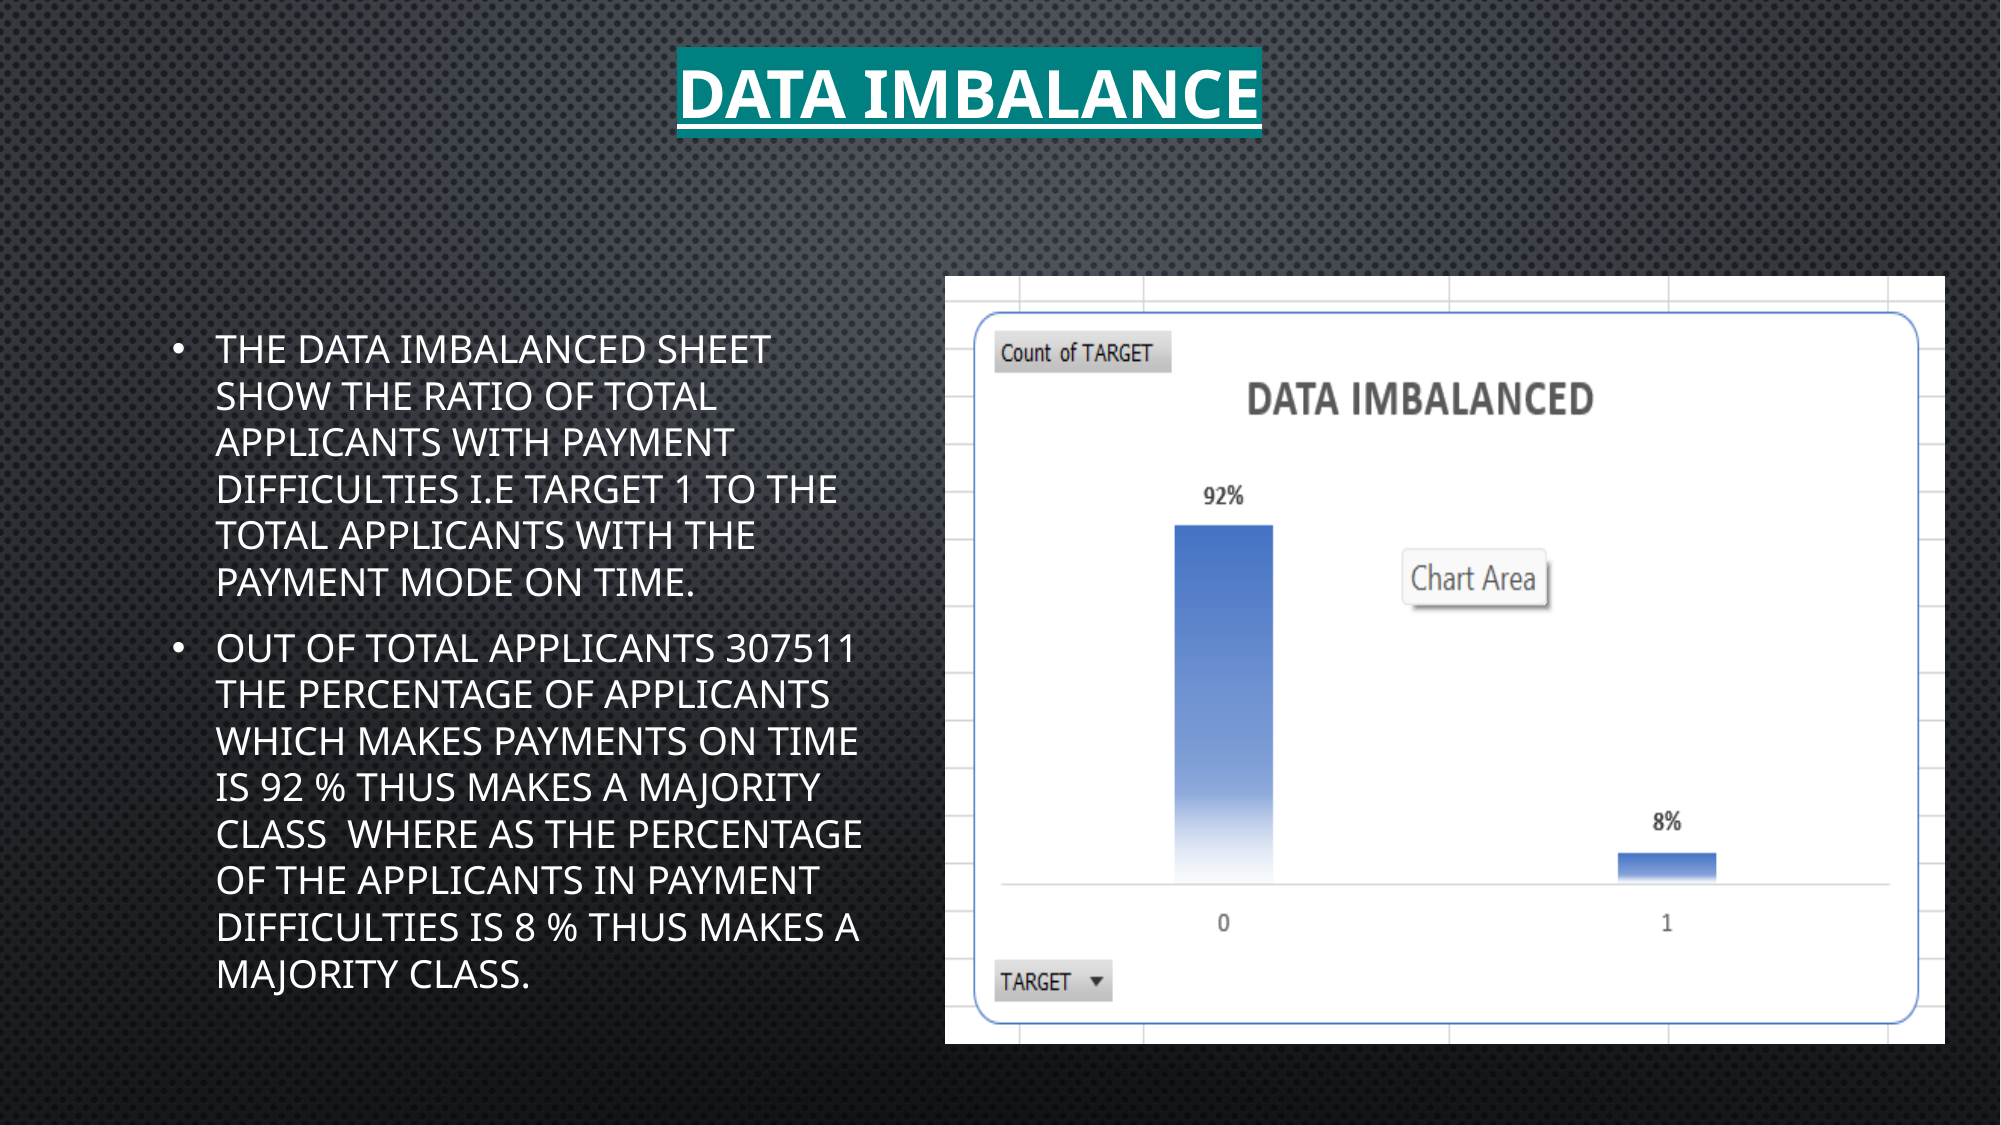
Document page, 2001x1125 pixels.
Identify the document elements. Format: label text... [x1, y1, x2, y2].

list The data imbalanced sheet show the ratio of total applicants with payment difficulties i.e target 1 to the total applicants with the payment mode on time. Out of total applicants 307511 the percentage of applicants which makes payments on time is 92 % thus makes a majority class where as the percentage of the applicants in payment difficulties is 8 % thus makes a majority class. [156, 306, 880, 1015]
picture [945, 276, 1945, 1044]
title Data imbalance [156, 0, 1782, 221]
